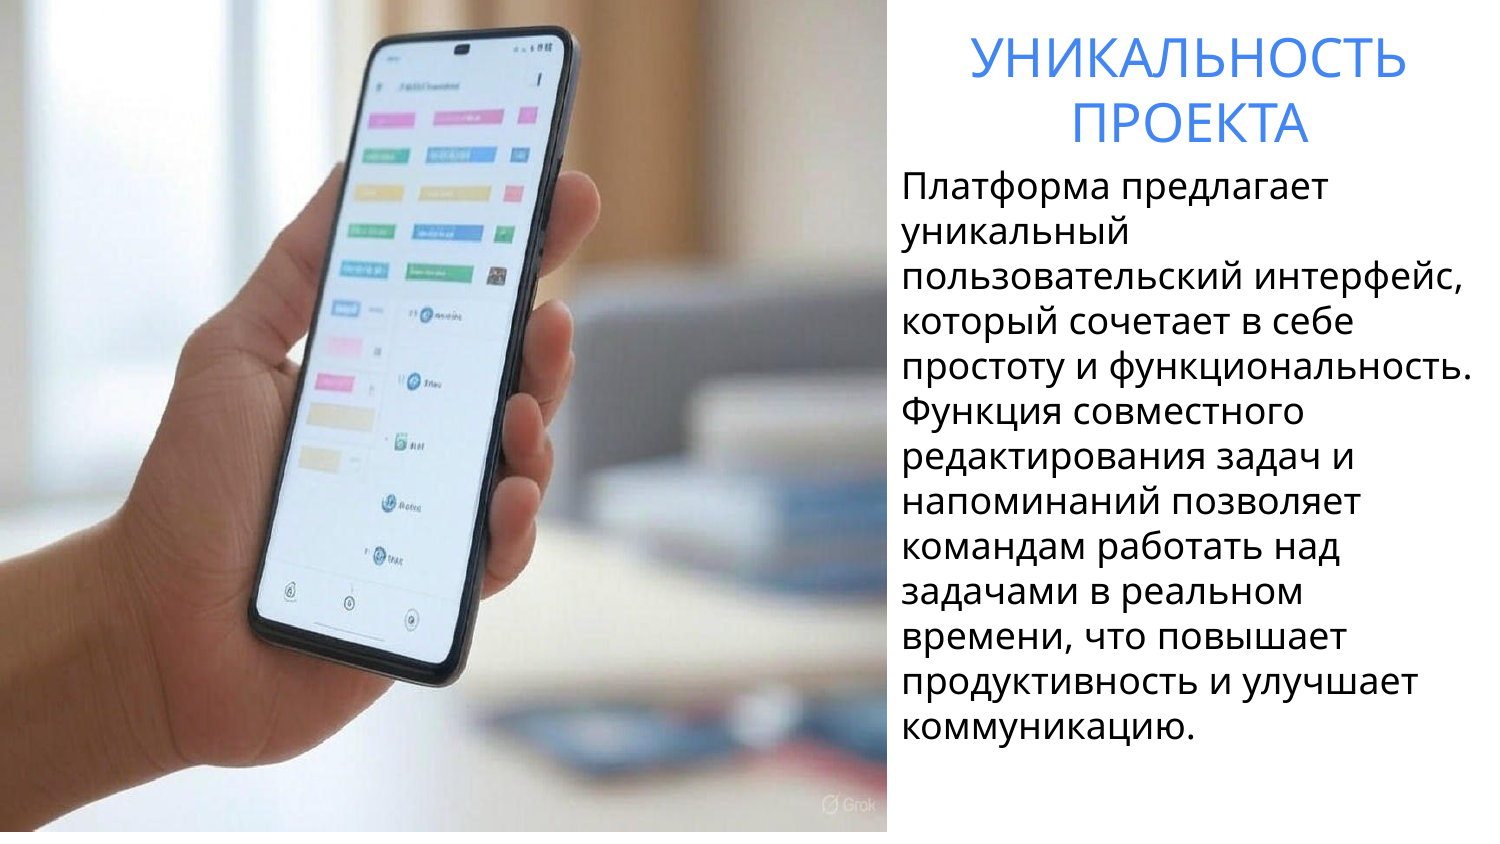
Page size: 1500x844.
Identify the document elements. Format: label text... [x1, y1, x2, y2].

text_box УНИКАЛЬНОСТЬ ПРОЕКТА [921, 0, 1459, 146]
picture [0, 0, 887, 832]
text_box Платформа предлагает уникальный пользовательский интерфейс, который сочетает в себе простоту и функциональность. Функция совместного редактирования задач и напоминаний позволяет командам работать над задачами в реальном времени, что повышает продуктивность и улучшает коммуникацию. [890, 146, 1496, 662]
